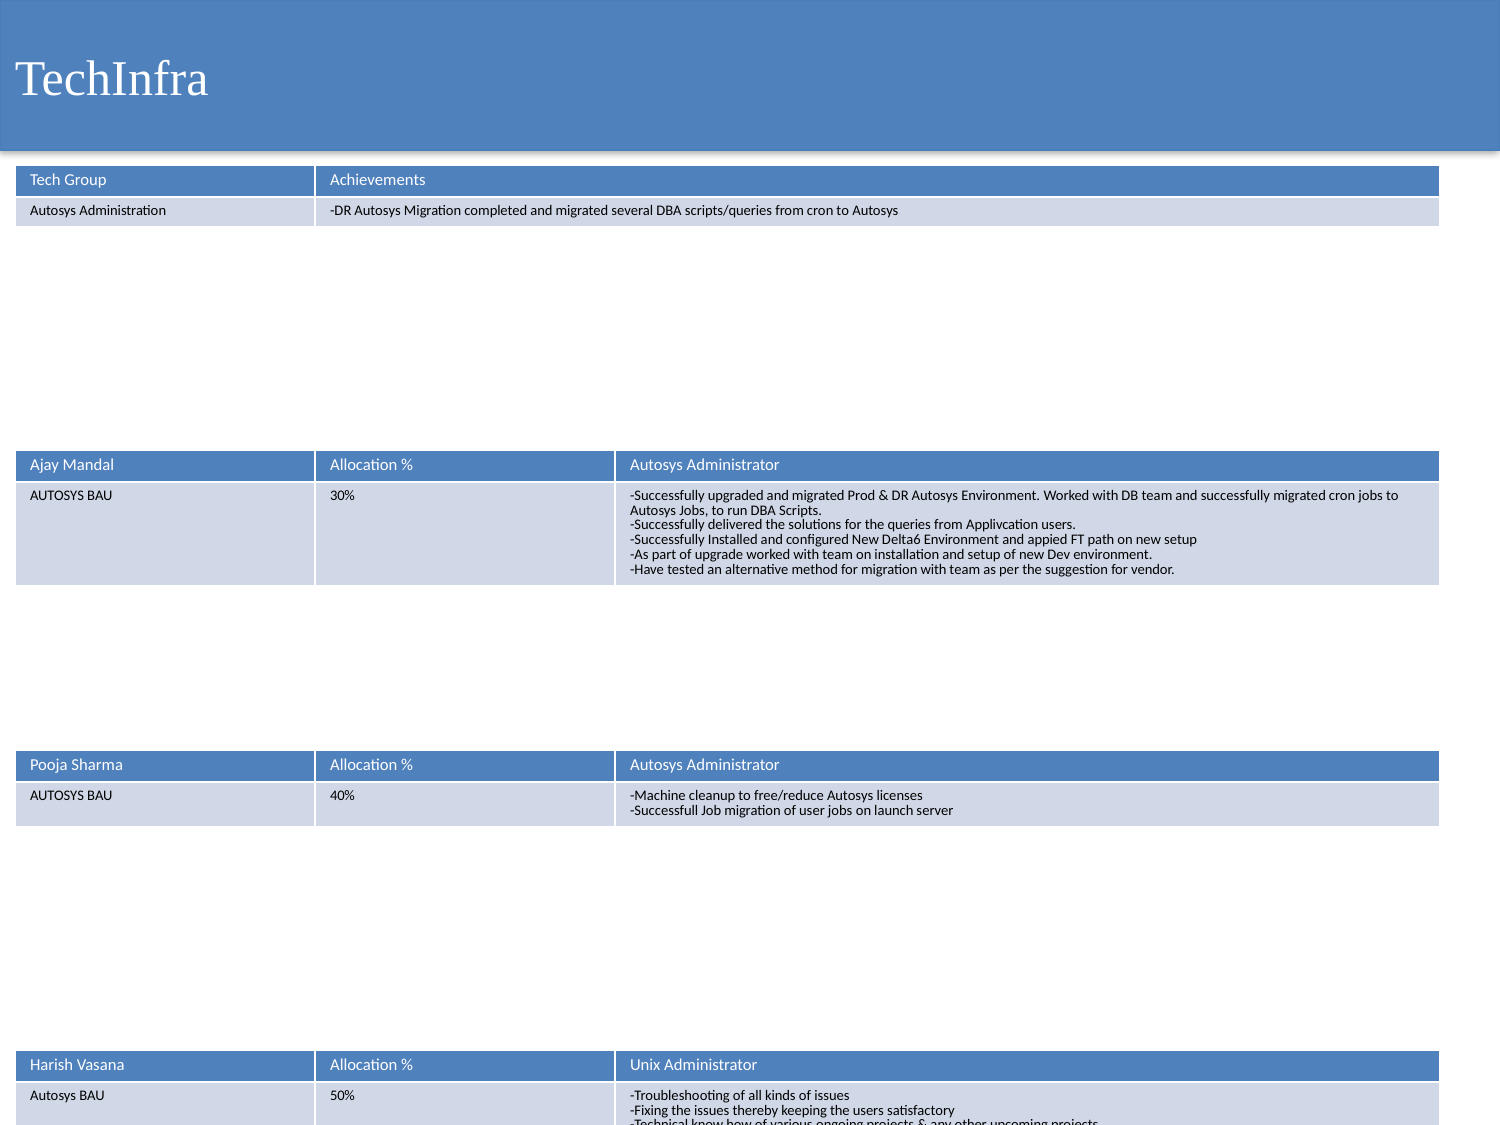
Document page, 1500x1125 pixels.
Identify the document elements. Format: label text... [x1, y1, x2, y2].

table_cell 50% [316, 1083, 614, 1125]
table_header Allocation % [316, 751, 614, 781]
table_cell Autosys BAU [16, 1083, 314, 1125]
table_cell 30% [316, 483, 614, 585]
table_cell AUTOSYS BAU [16, 783, 314, 826]
table_header Achievements [316, 166, 1439, 196]
table_header Tech Group [16, 166, 314, 196]
table_cell Autosys Administration [16, 198, 314, 226]
table_header Autosys Administrator [616, 451, 1439, 481]
table_header Harish Vasana [16, 1051, 314, 1081]
table_header Autosys Administrator [616, 751, 1439, 781]
table_header Unix Administrator [616, 1051, 1439, 1081]
table_header Allocation % [316, 1051, 614, 1081]
table_cell AUTOSYS BAU [16, 483, 314, 585]
table_header Pooja Sharma [16, 751, 314, 781]
table_cell 40% [316, 783, 614, 826]
table_header Allocation % [316, 451, 614, 481]
table_cell -Successfully upgraded and migrated Prod & DR Autosys Environment. Worked with DB team and successfully migrated cron jobs to Autosys Jobs, to run DBA Scripts. -Successfully delivered the solutions for the queries from Applivcation users. -Successfully Installed and configured New Delta6 Environment and appied FT path on new setup -As part of upgrade worked with team on installation and setup of new Dev environment. -Have tested an alternative method for migration with team as per the suggestion for vendor. [616, 483, 1439, 585]
table_header Ajay Mandal [16, 451, 314, 481]
table_cell -DR Autosys Migration completed and migrated several DBA scripts/queries from cron to Autosys [316, 198, 1439, 226]
table_cell -Machine cleanup to free/reduce Autosys licenses -Successfull Job migration of user jobs on launch server [616, 783, 1439, 826]
text_box TechInfra [0, 0, 1500, 151]
table_cell -Troubleshooting of all kinds of issues -Fixing the issues thereby keeping the users satisfactory -Technical know how of various ongoing projects & any other upcoming projects... -Major role in SNOW tickets maintenance -Interaction with IMS & Cloud teams on regular basis to get the tasks done [616, 1083, 1439, 1125]
